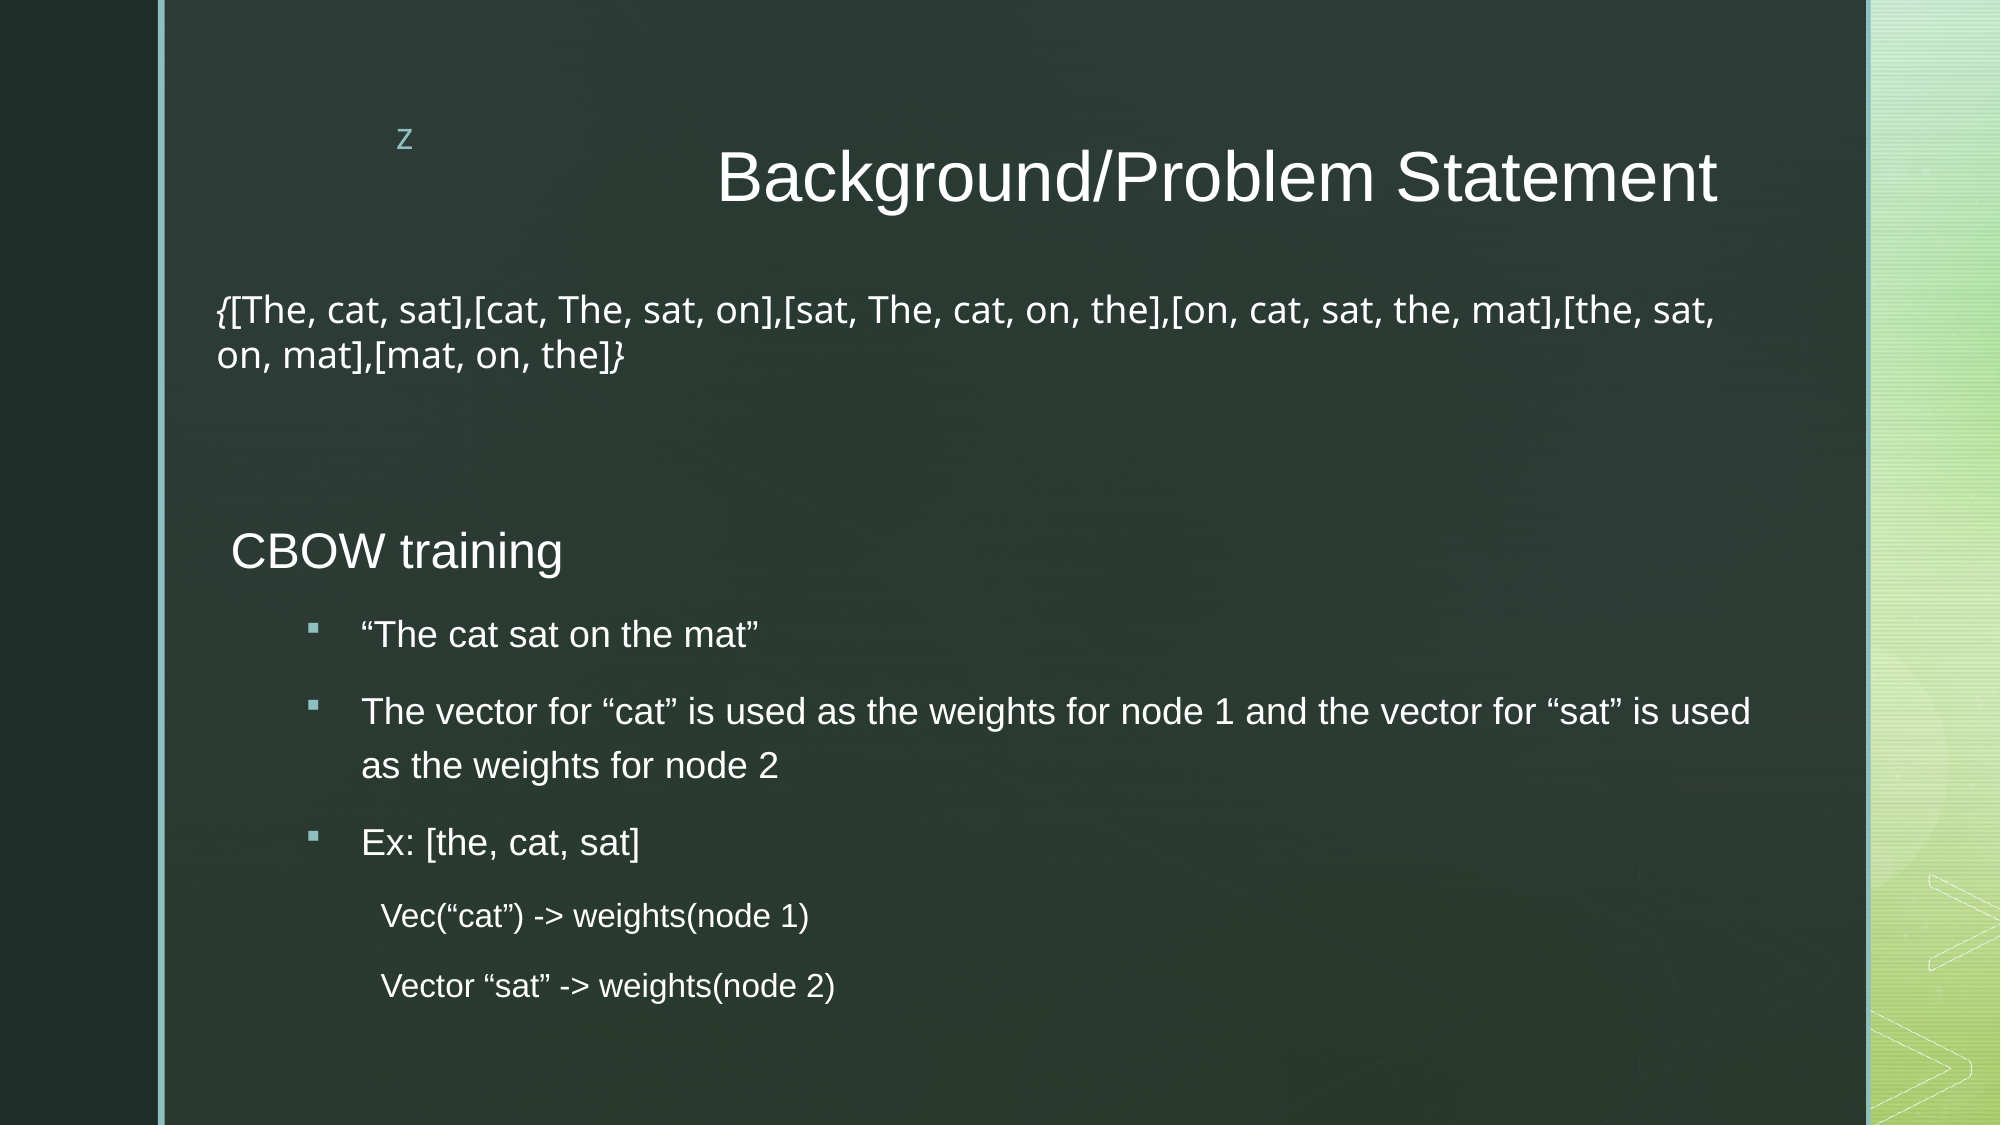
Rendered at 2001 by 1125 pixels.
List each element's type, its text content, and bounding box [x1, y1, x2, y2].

text_box {[The, cat, sat],[cat, The, sat, on],[sat, The, cat, on, the],[on, cat, sat, the, mat],[the, sat, on, mat],[mat, on, the]} [201, 278, 1775, 384]
title Background/Problem Statement [428, 132, 1734, 278]
picture [1871, 0, 2001, 1125]
list CBOW training “The cat sat on the mat” The vector for “cat” is used as the weights for node 1 and the vector for “sat” is used as the weights for node 2 Ex: [the, cat, sat] Vec(“cat”) -> weights(node 1) Vector “sat” -> weights(node 2) [215, 443, 1799, 1068]
